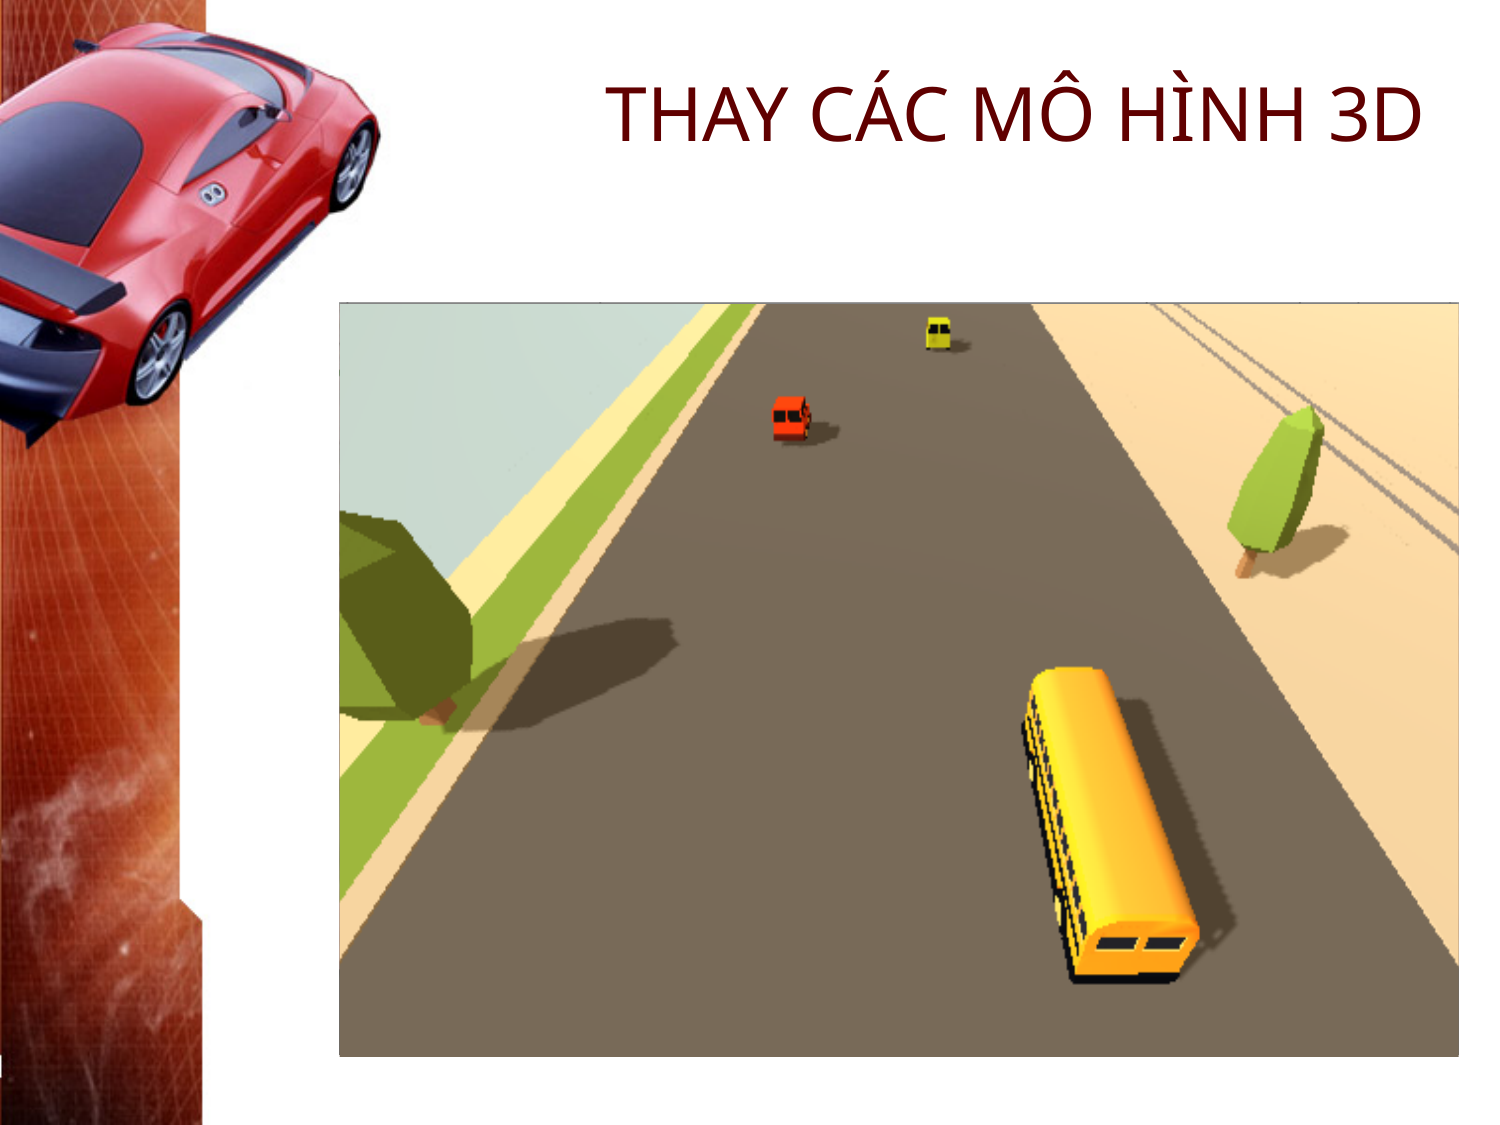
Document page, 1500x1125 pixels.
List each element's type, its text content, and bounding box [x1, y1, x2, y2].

picture [0, 0, 1500, 1125]
title THAY CÁC MÔ HÌNH 3D [253, 58, 1442, 166]
